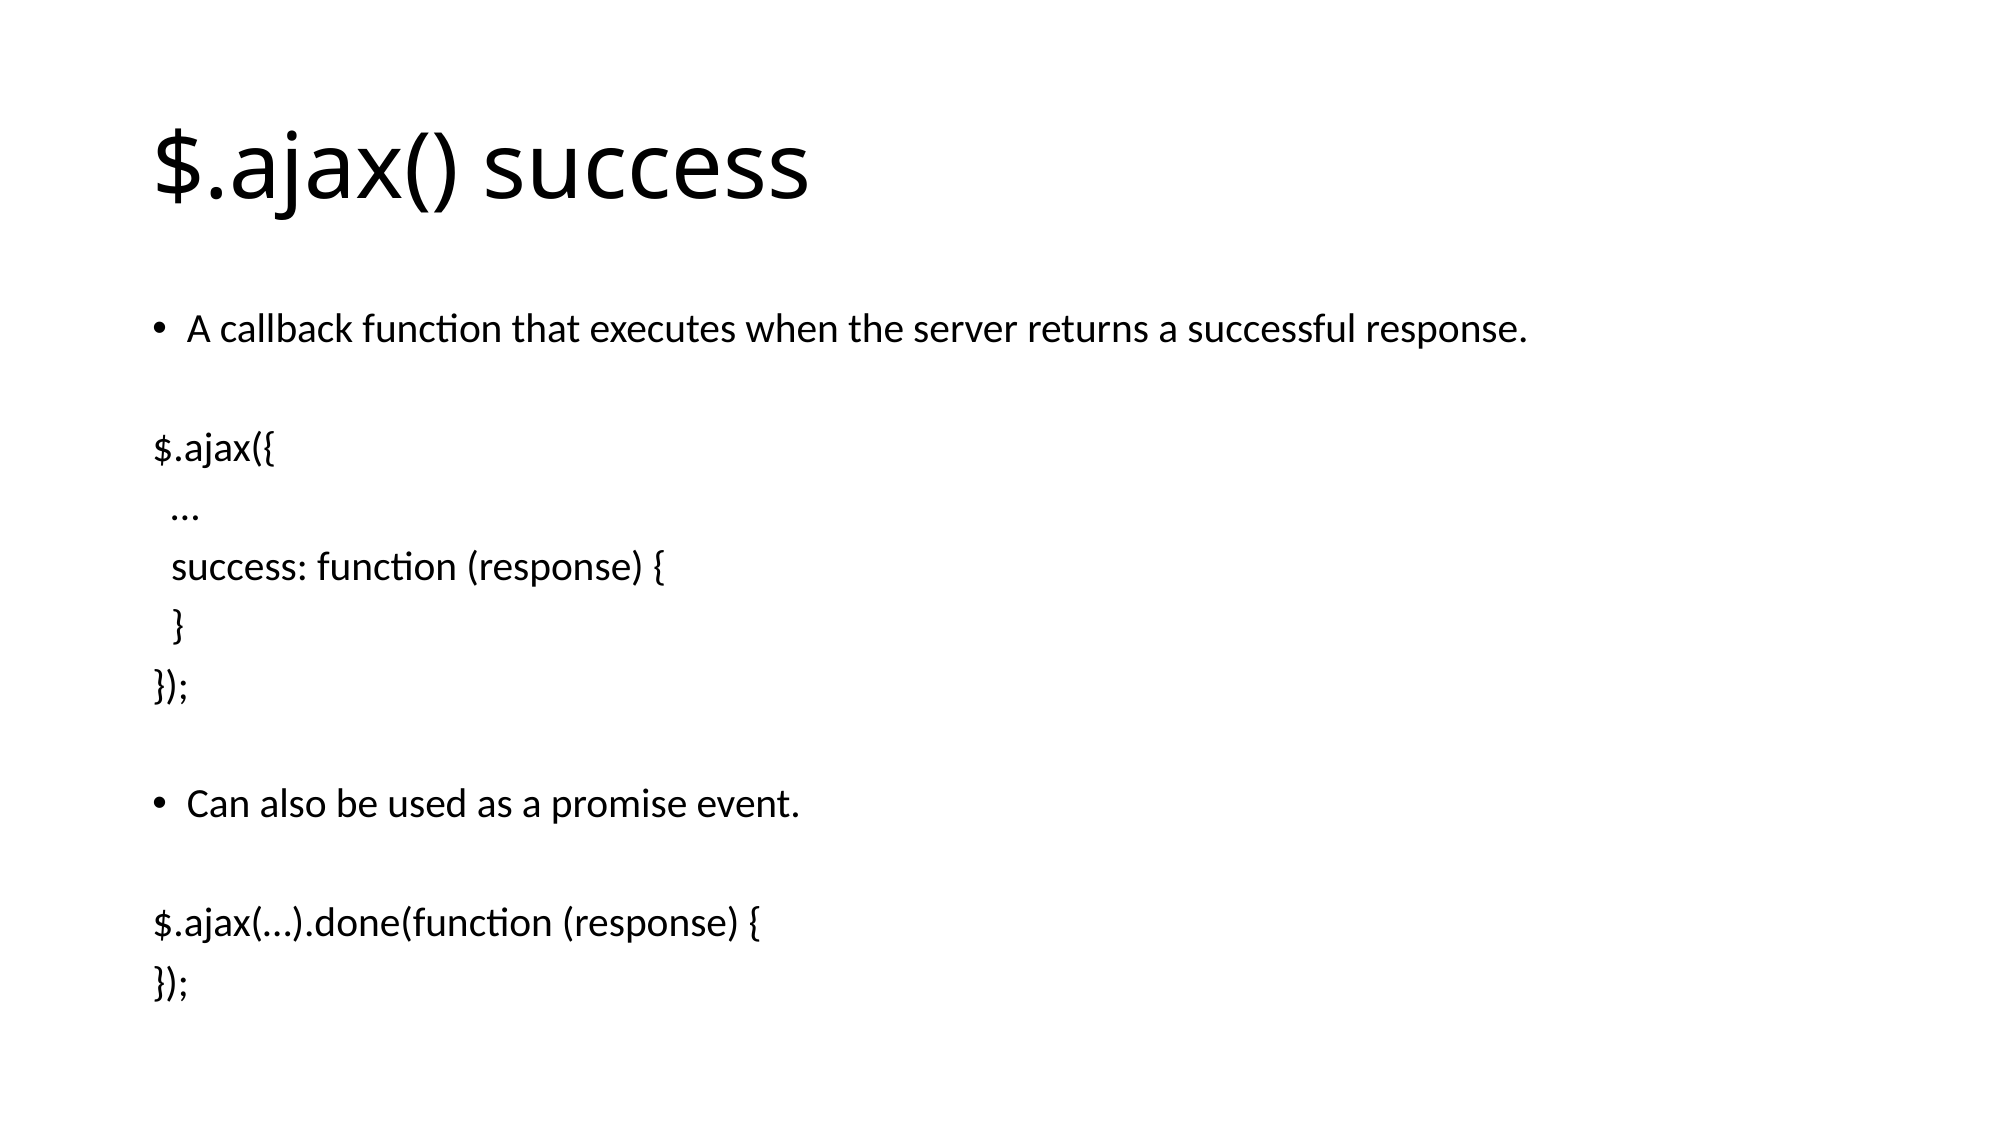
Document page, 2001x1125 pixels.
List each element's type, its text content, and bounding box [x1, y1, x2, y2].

list A callback function that executes when the server returns a successful response. $.ajax({ … success: function (response) { } }); Can also be used as a promise event. $.ajax(…).done(function (response) { }); [137, 299, 1863, 1014]
title $.ajax() success [137, 59, 1863, 278]
